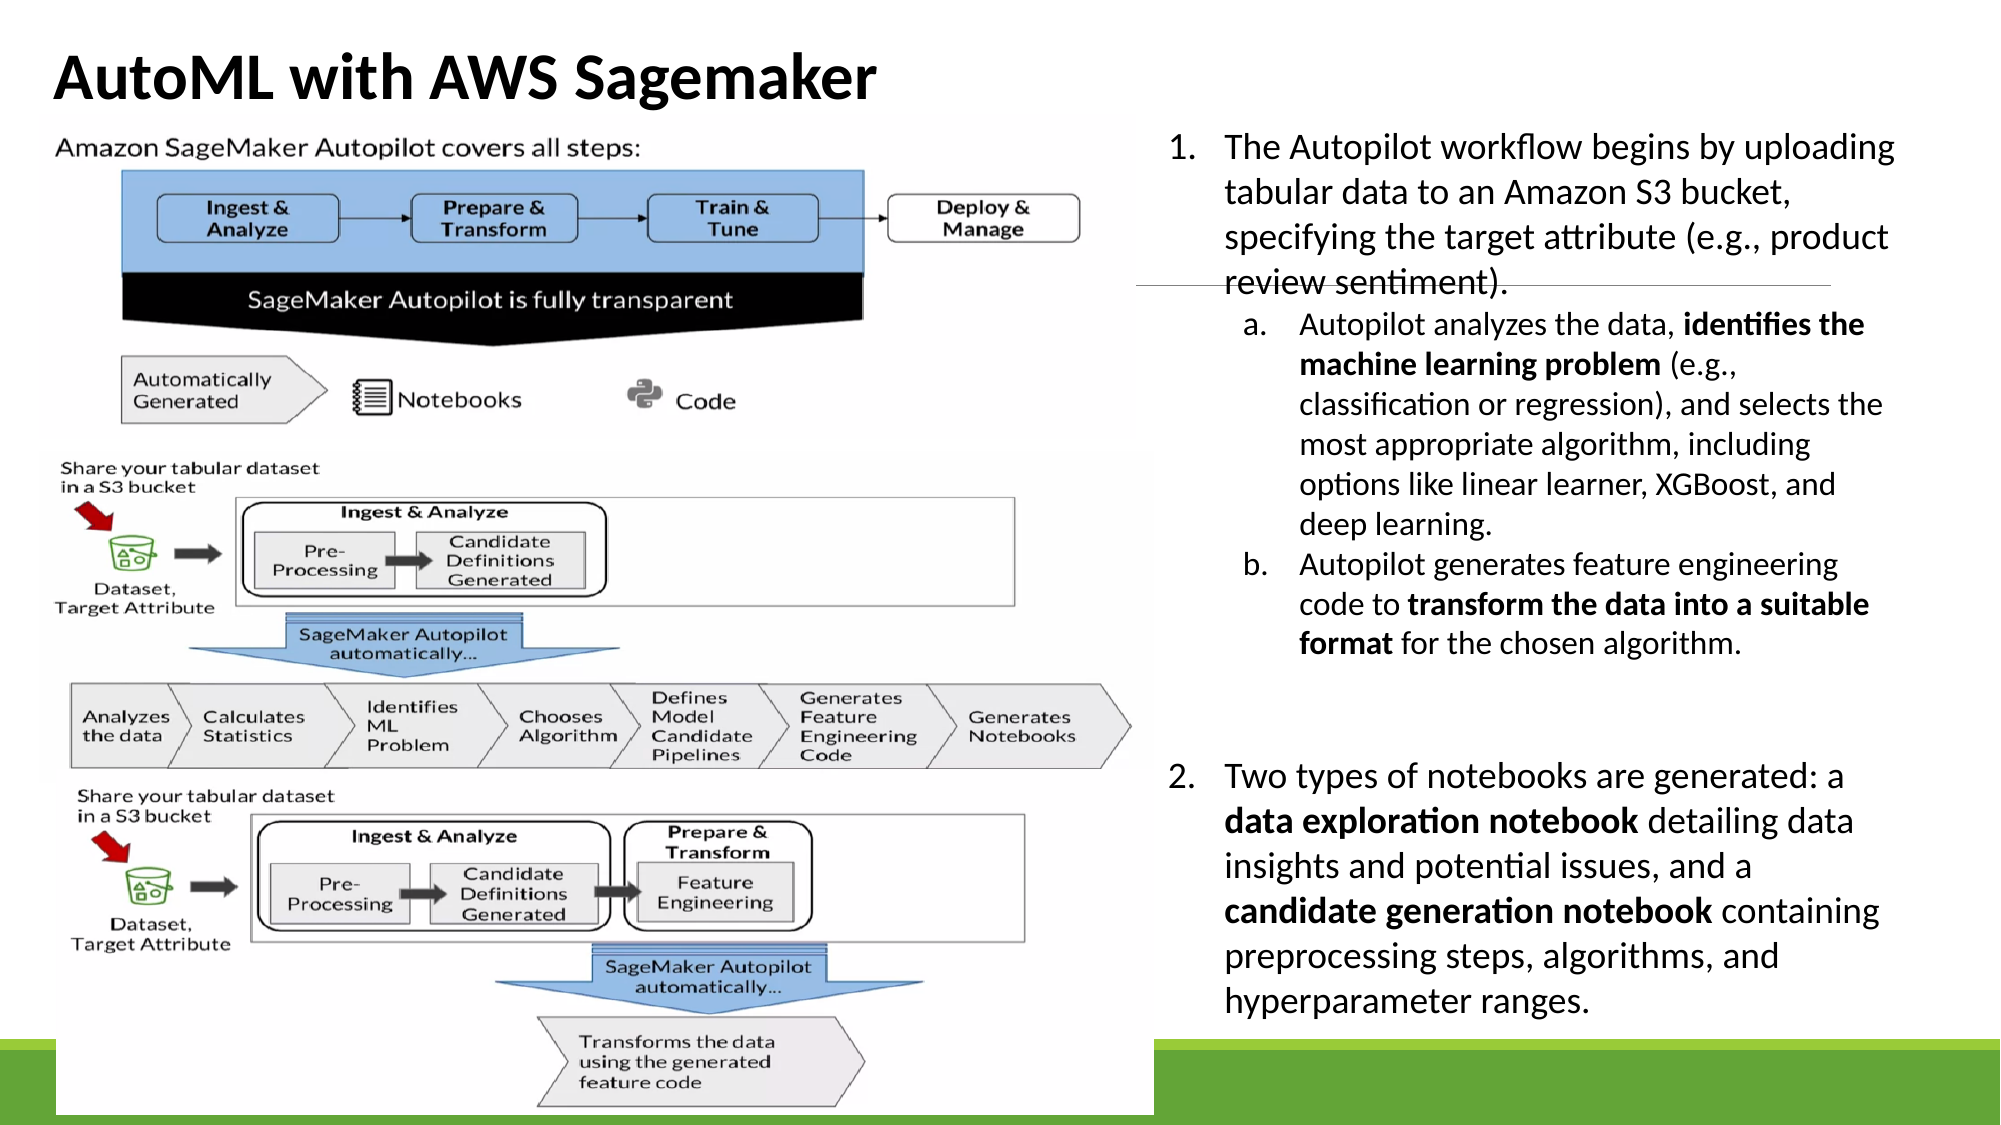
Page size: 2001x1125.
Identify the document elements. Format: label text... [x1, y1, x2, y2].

text_box The Autopilot workflow begins by uploading tabular data to an Amazon S3 bucket, specifying the target attribute (e.g., product review sentiment). Autopilot analyzes the data, identifies the machine learning problem (e.g., classification or regression), and selects the most appropriate algorithm, including options like linear learner, XGBoost, and deep learning. Autopilot generates feature engineering code to transform the data into a suitable format for the chosen algorithm. Two types of notebooks are generated: a data exploration notebook detailing data insights and potential issues, and a candidate generation notebook containing preprocessing steps, algorithms, and hyperparameter ranges. [1153, 114, 1916, 1074]
picture [38, 451, 1154, 1116]
text_box AutoML with AWS Sagemaker [39, 25, 945, 113]
picture [38, 114, 1137, 440]
